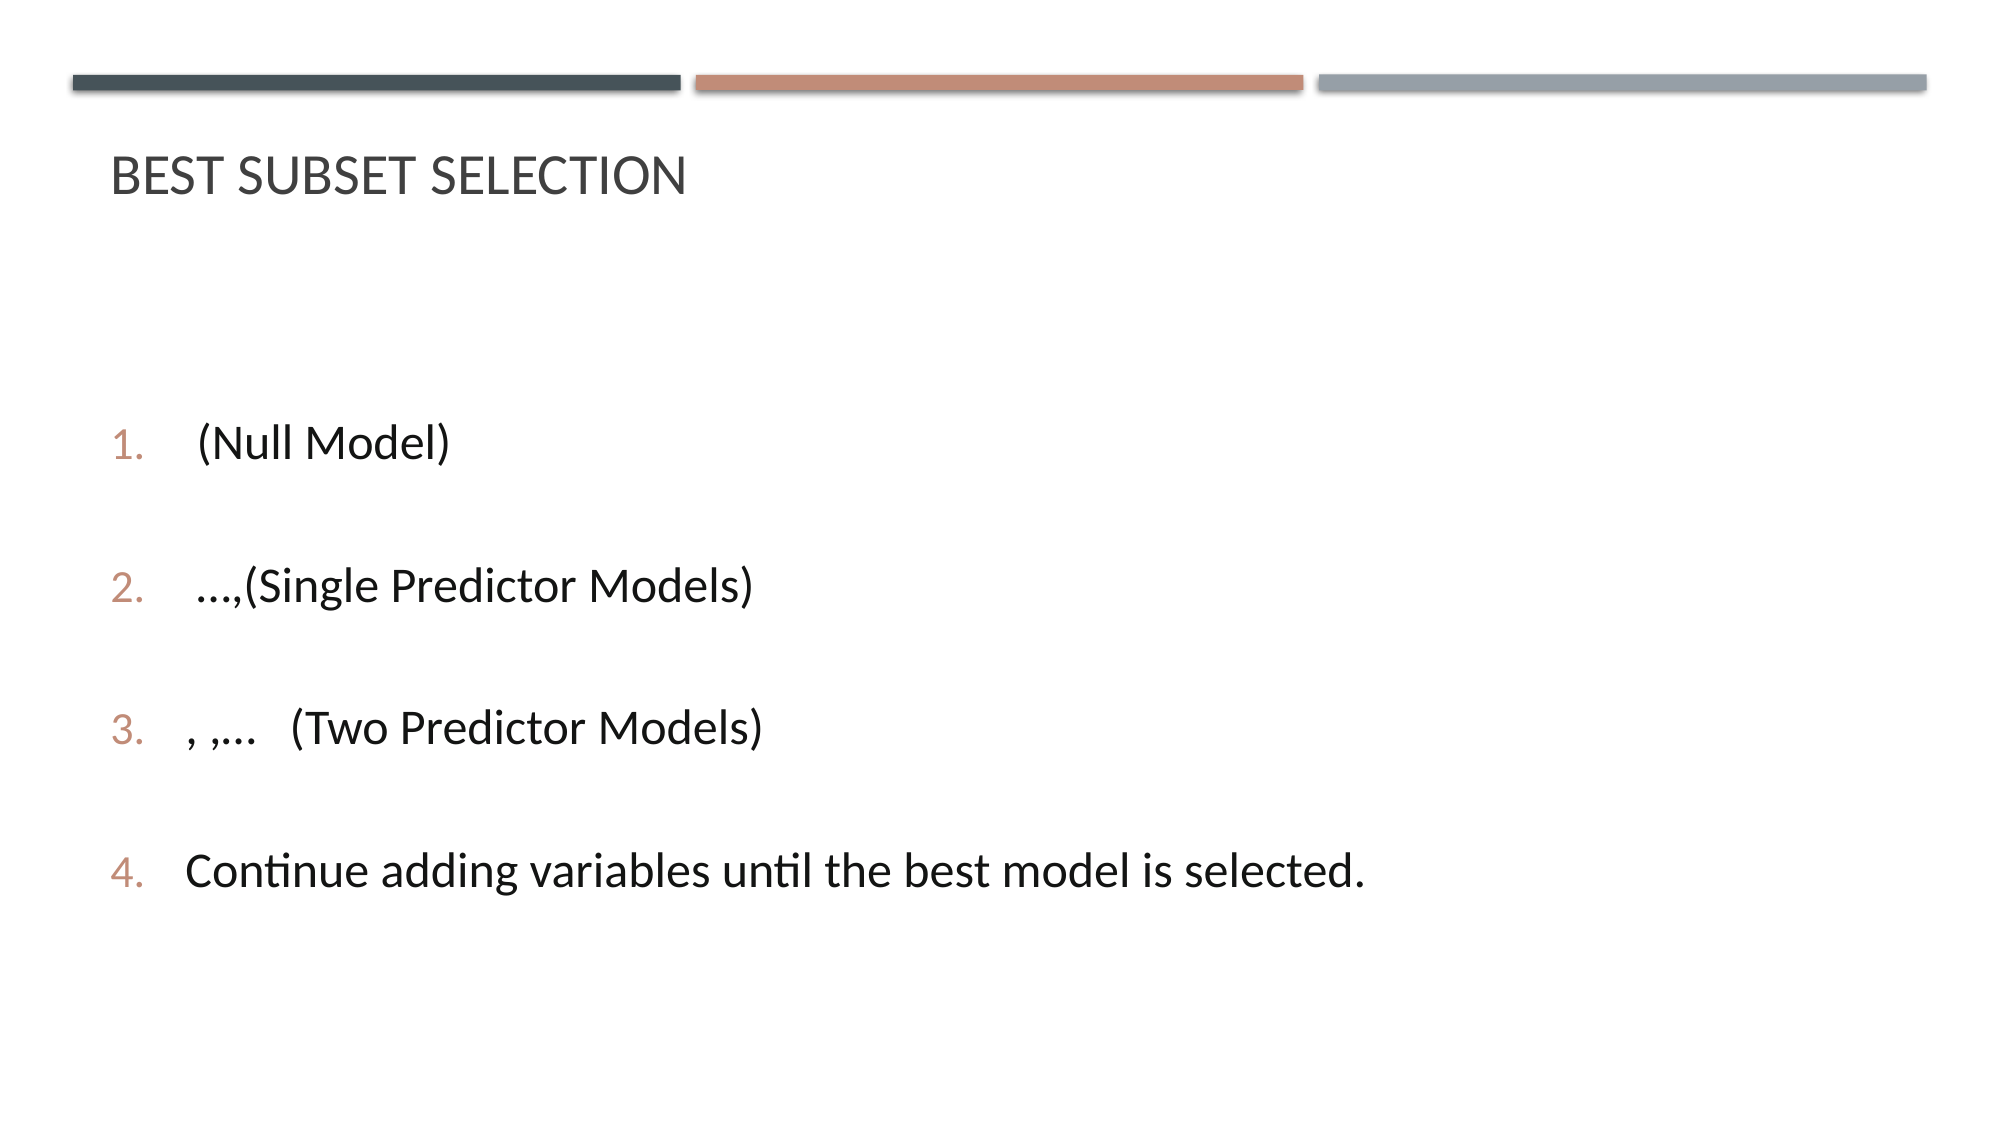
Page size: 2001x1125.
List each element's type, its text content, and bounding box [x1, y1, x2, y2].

title BEST Subset selection [95, 115, 1905, 215]
